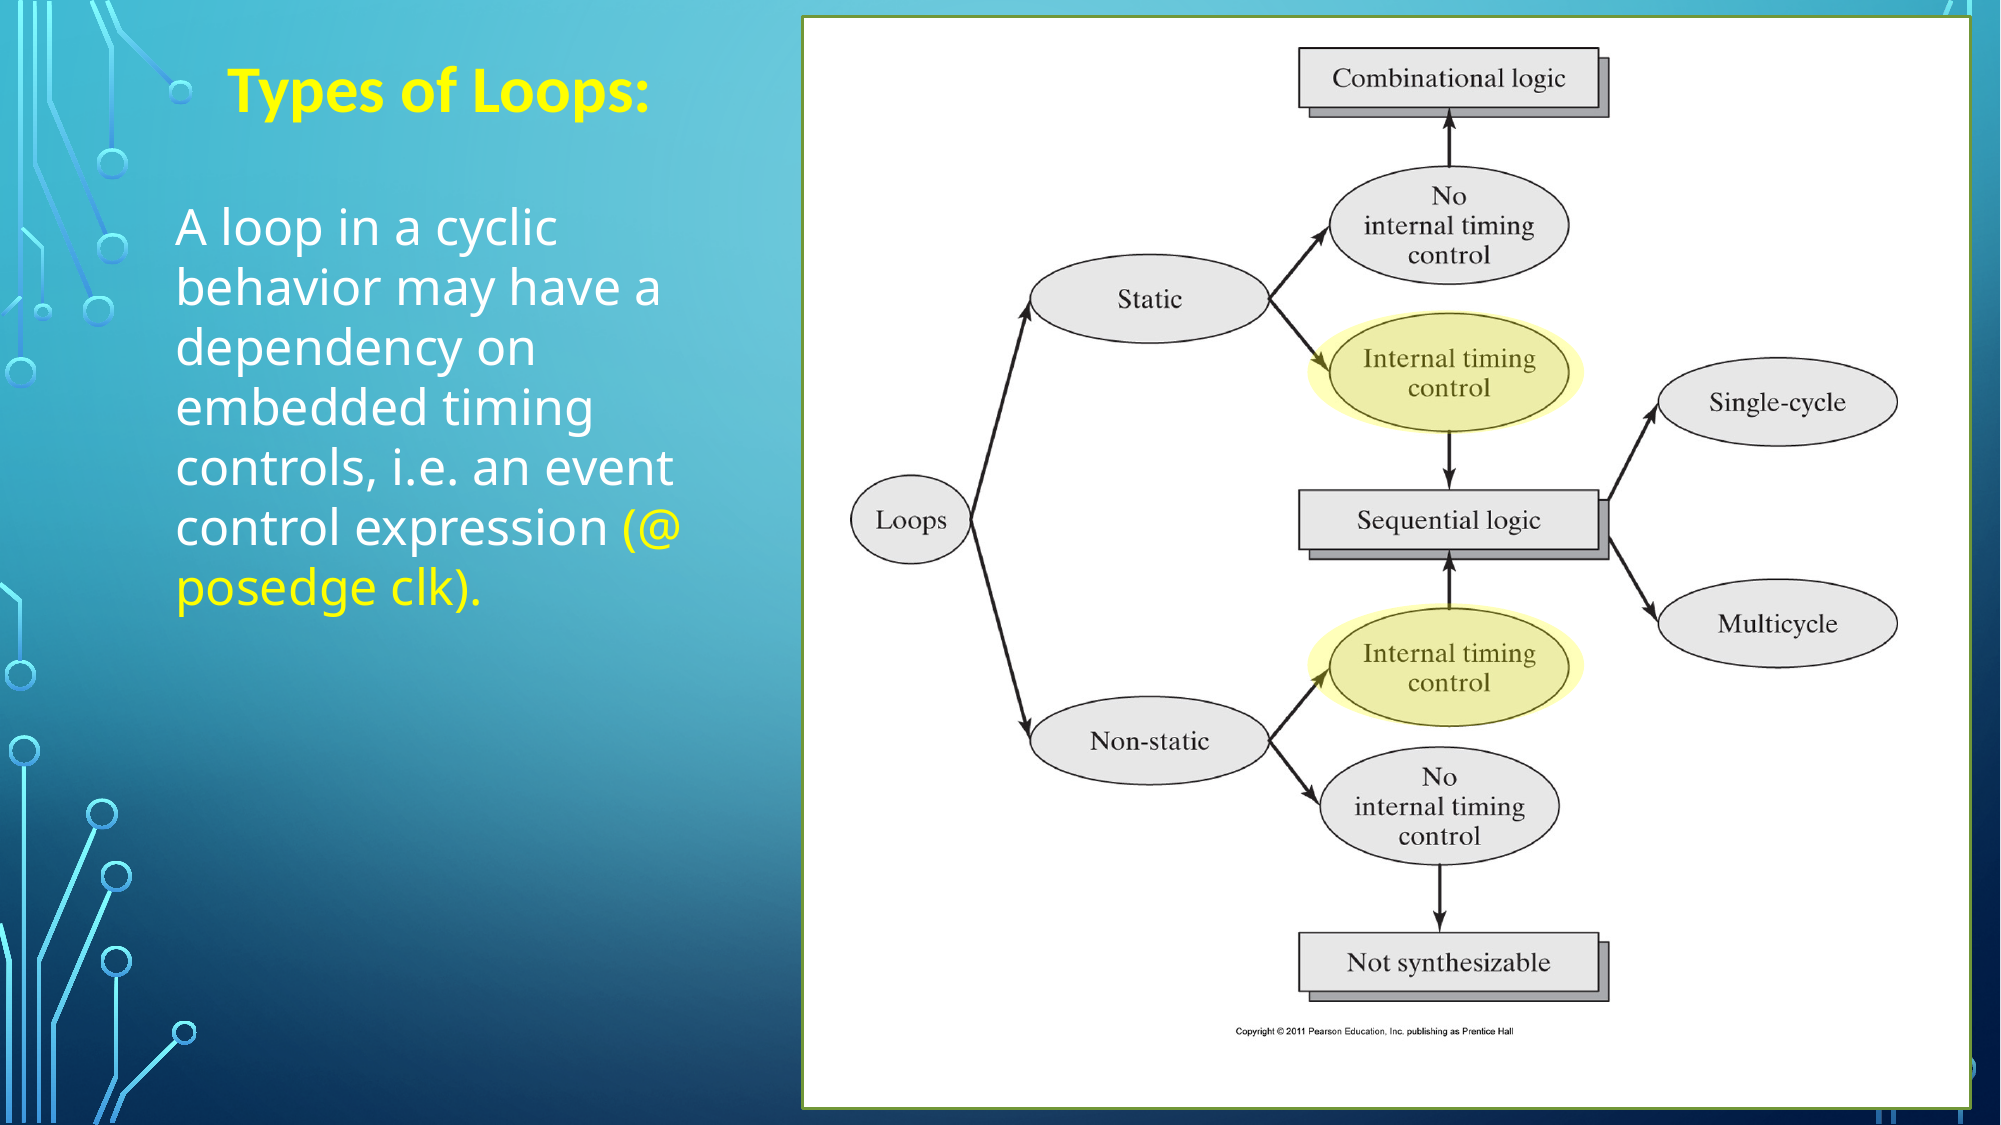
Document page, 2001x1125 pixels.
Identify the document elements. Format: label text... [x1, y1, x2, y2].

text_box [801, 15, 1972, 1110]
picture [850, 47, 1898, 1062]
text_box Types of Loops: [212, 38, 914, 134]
text_box A loop in a cyclic behavior may have a dependency on embedded timing controls, i.e. an event control expression (@ posedge clk). [160, 188, 762, 624]
